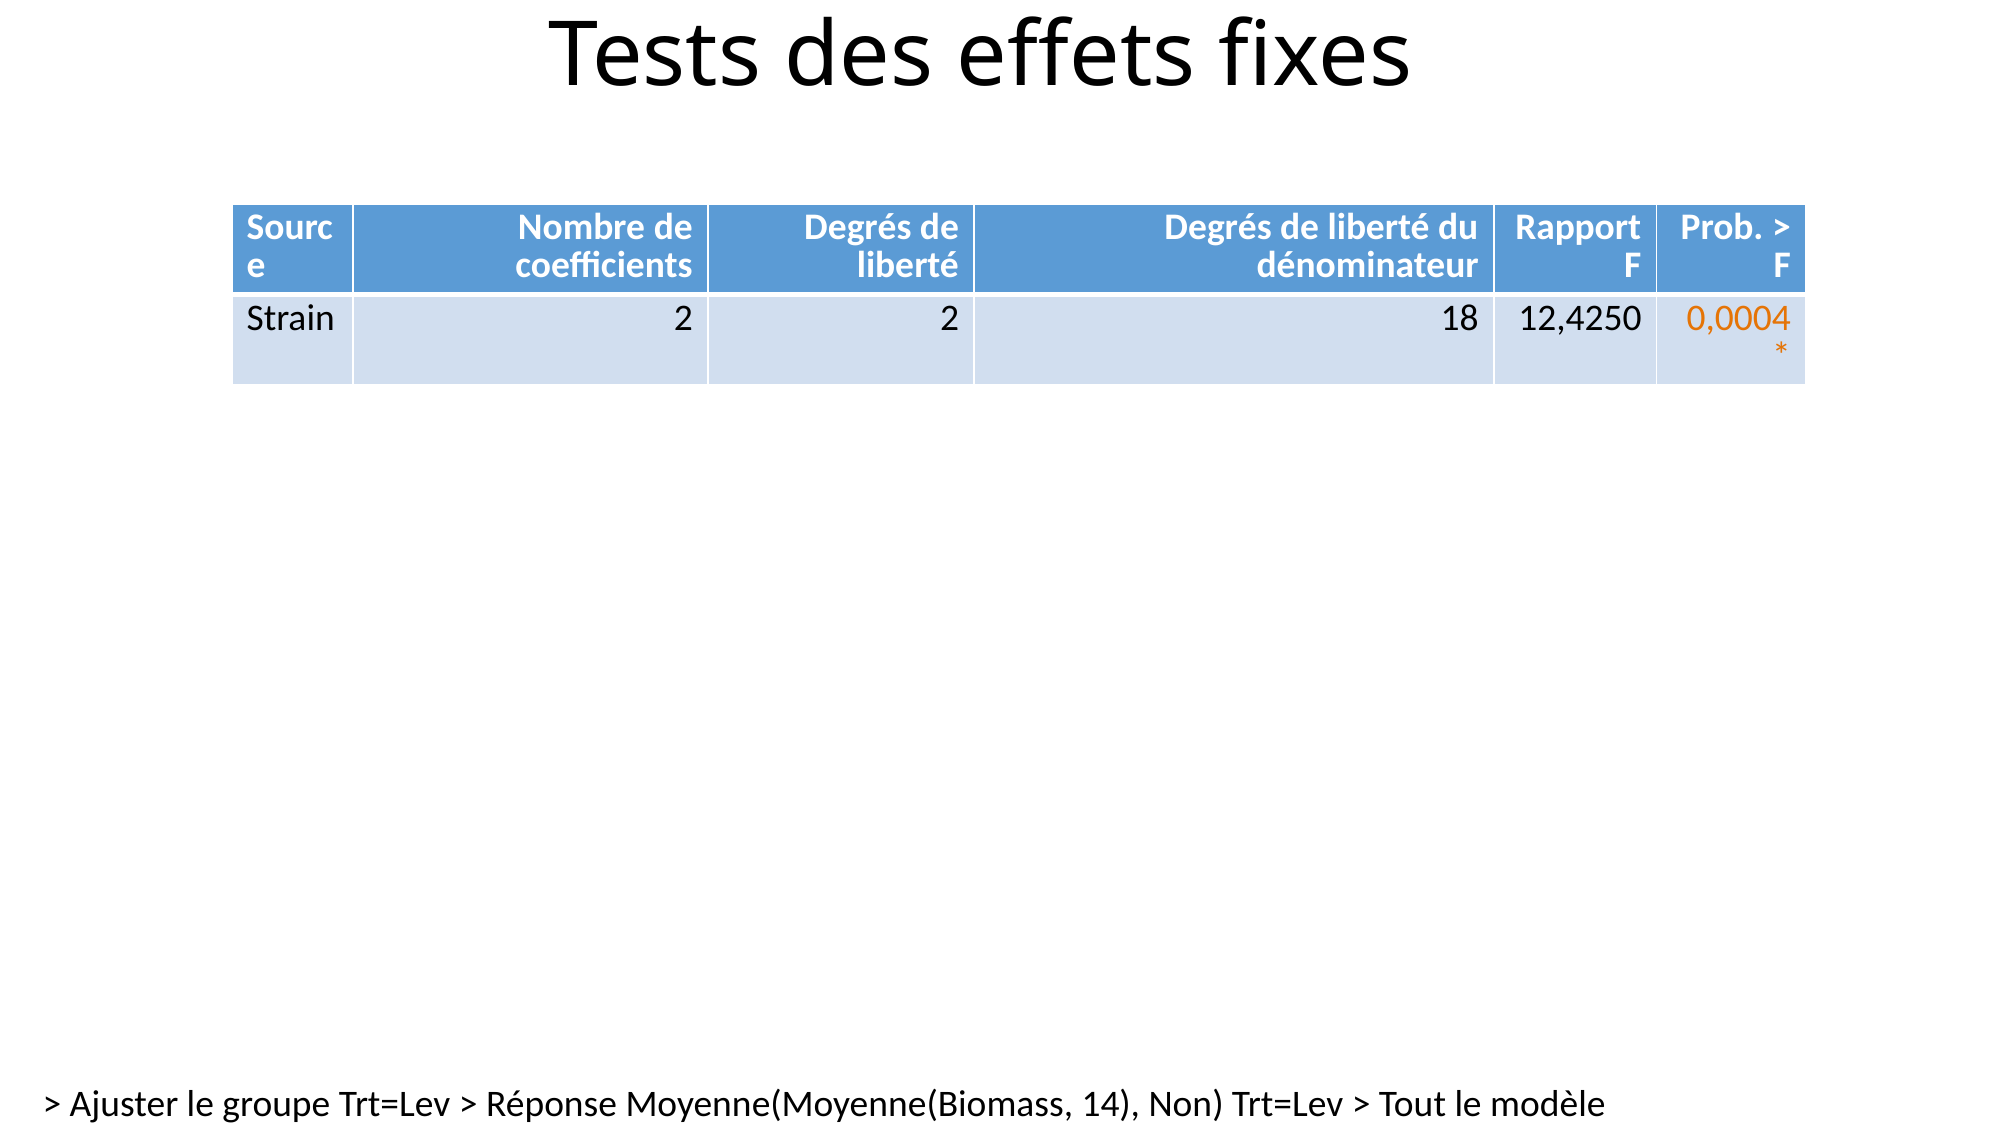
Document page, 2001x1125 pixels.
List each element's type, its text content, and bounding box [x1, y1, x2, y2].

table_cell 0,0004* [1657, 297, 1805, 384]
table_cell Strain [233, 297, 352, 384]
table_header Rapport F [1495, 205, 1656, 292]
table_cell 18 [975, 297, 1493, 384]
table_cell 2 [709, 297, 973, 384]
table_cell 12,4250 [1495, 297, 1656, 384]
table_header Degrés de liberté [709, 205, 973, 292]
text_box > Ajuster le groupe Trt=Lev > Réponse Moyenne(Moyenne(Biomass, 14), Non) Trt=Lev > Tout le modèle [42, 1079, 1608, 1125]
table_header Degrés de liberté du dénominateur [975, 205, 1493, 292]
table_cell 2 [354, 297, 707, 384]
table_header Prob. > F [1657, 205, 1805, 292]
table_header Nombre de coefficients [354, 205, 707, 292]
title Tests des effets fixes [0, 0, 1963, 113]
table_header Source [233, 205, 352, 292]
